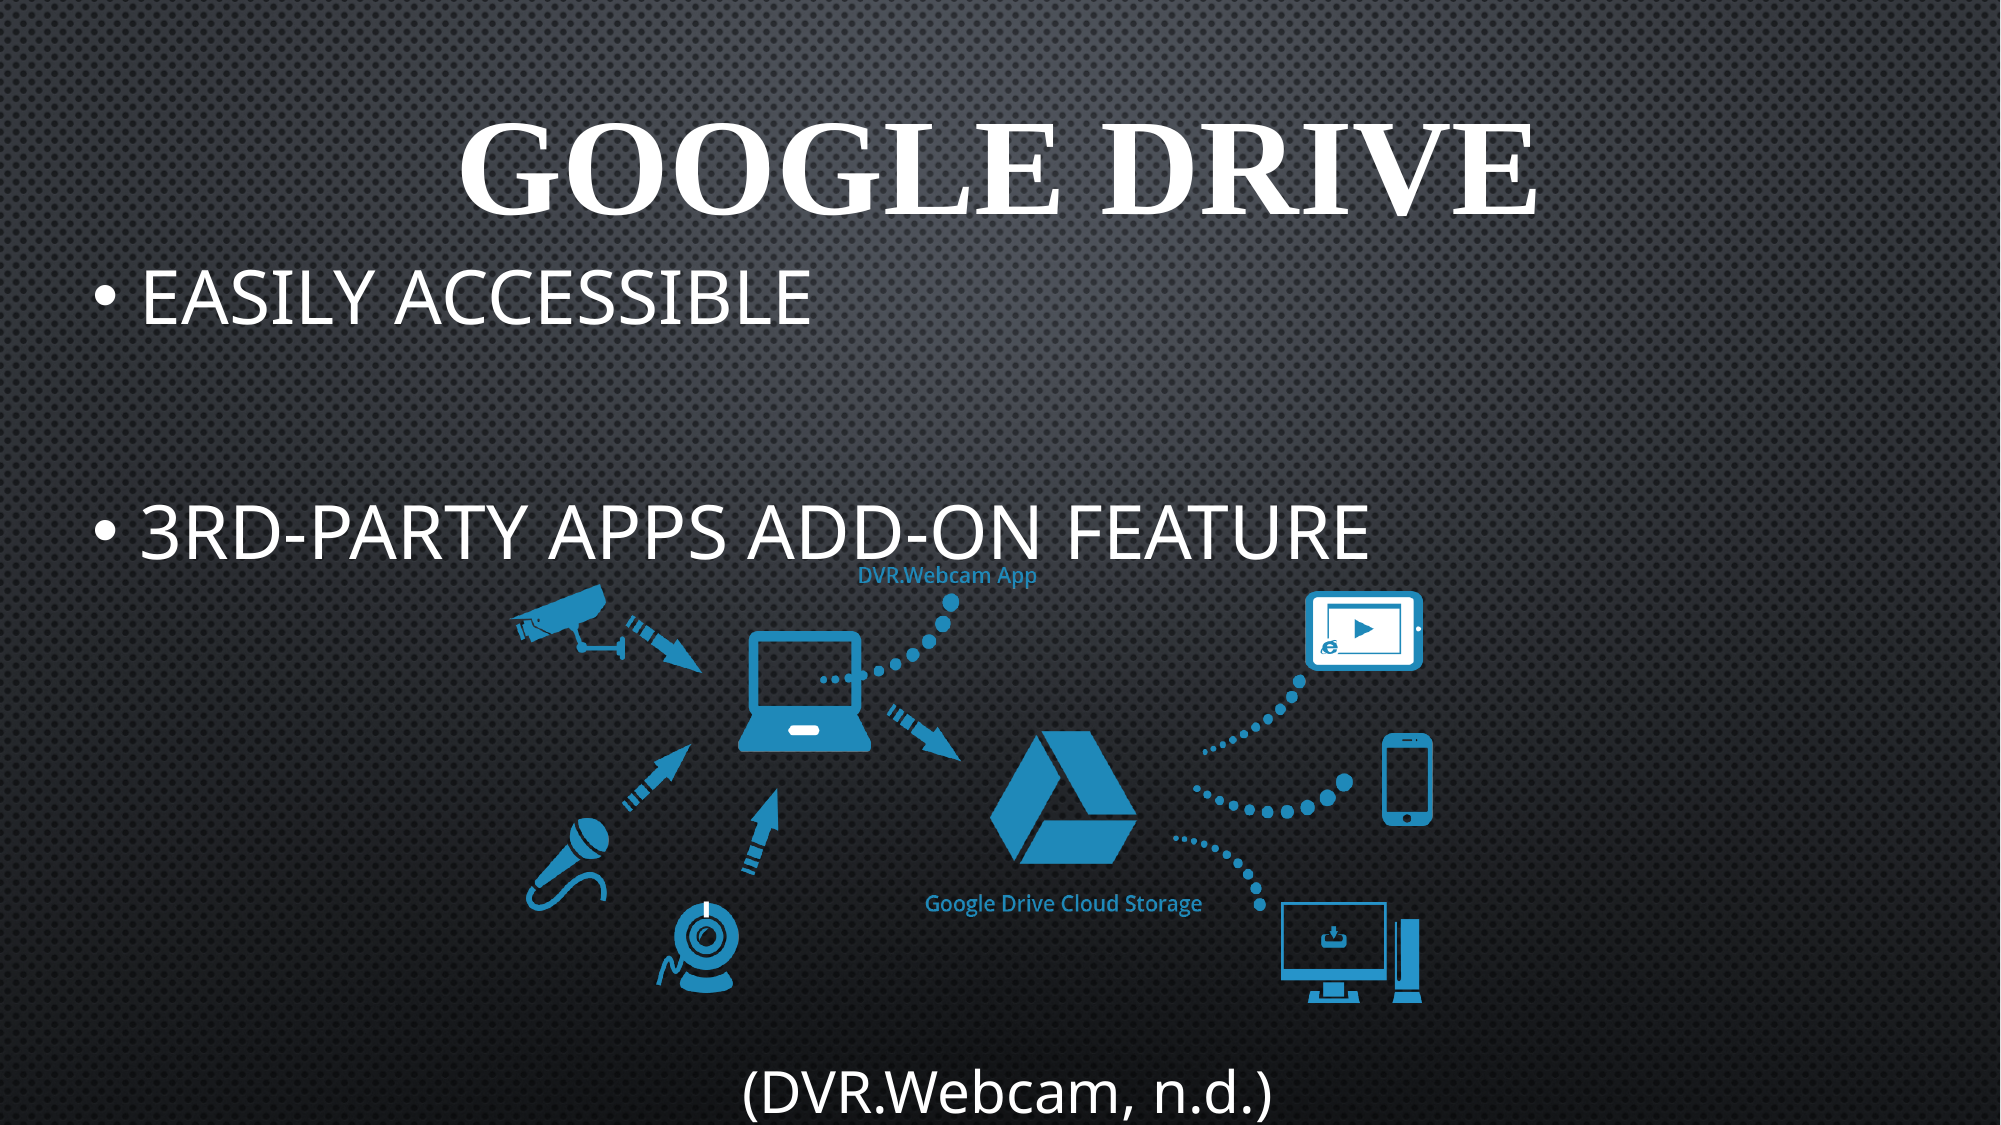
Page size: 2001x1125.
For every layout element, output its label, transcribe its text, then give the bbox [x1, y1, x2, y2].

picture [413, 508, 1587, 1049]
list Easily accessible 3rd-party apps add-on feature [77, 196, 1703, 710]
title Google Drive [187, 3, 1813, 316]
text_box (DVR.Webcam, n.d.) [727, 1049, 1401, 1125]
